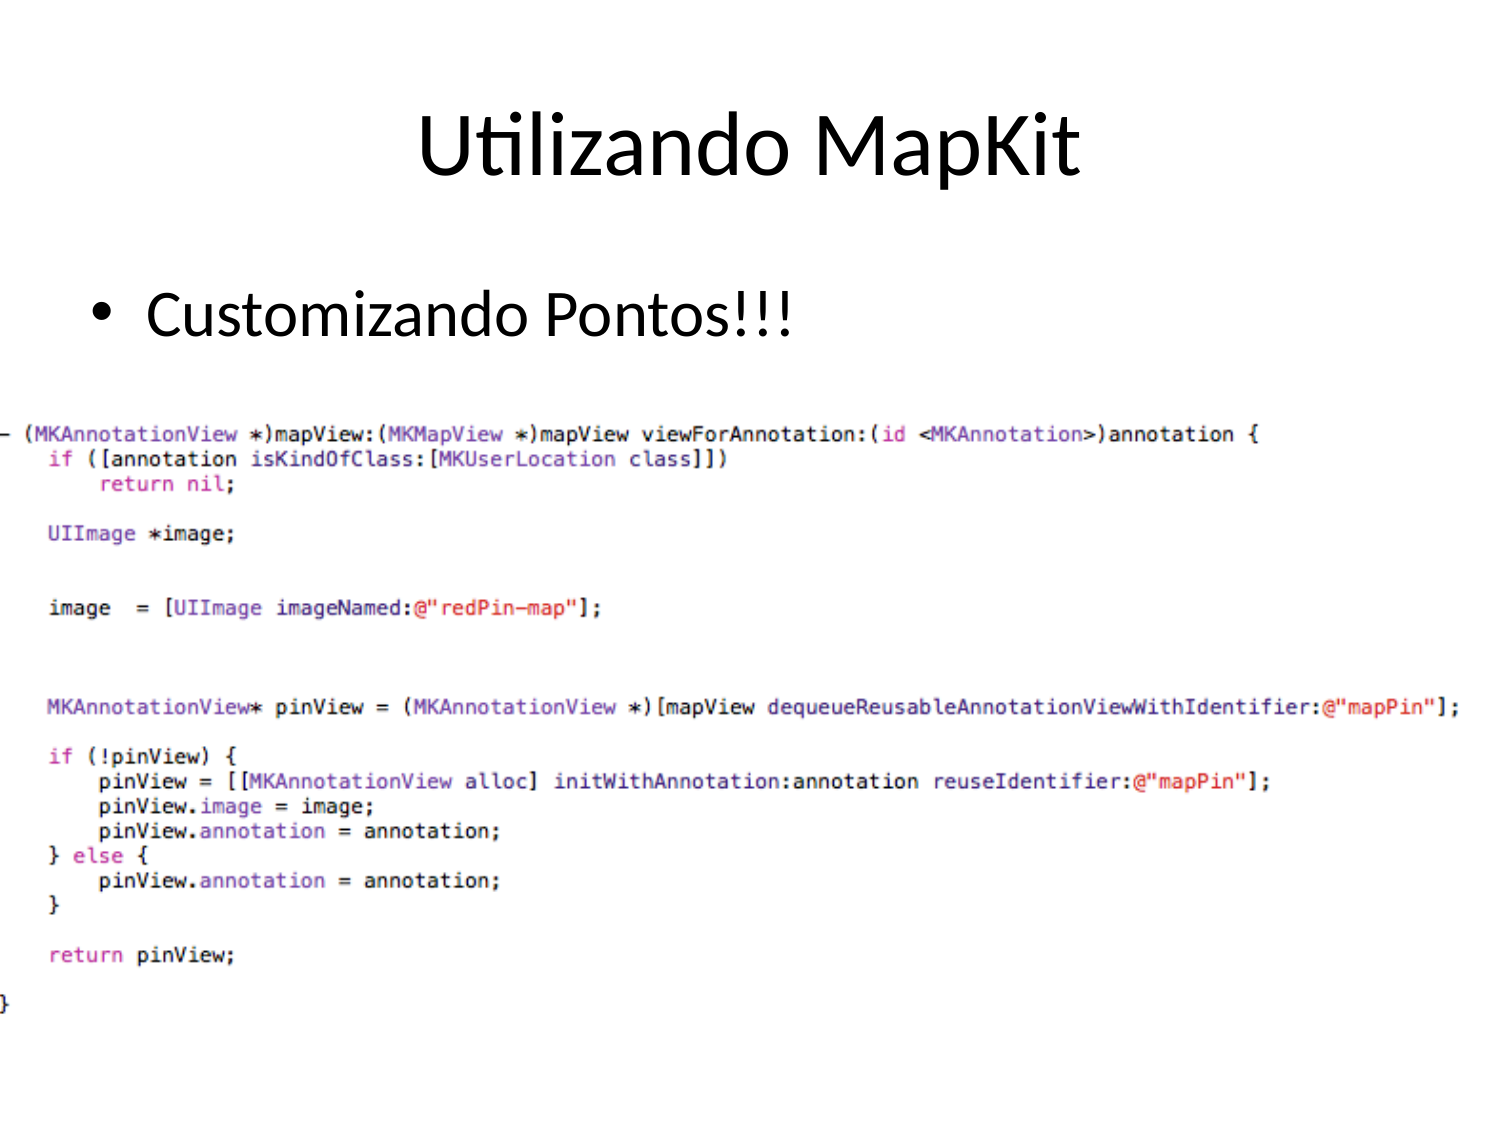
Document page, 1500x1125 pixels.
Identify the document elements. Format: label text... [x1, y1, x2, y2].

list Customizando Pontos!!! [75, 262, 1425, 415]
title Utilizando MapKit [75, 45, 1425, 233]
picture [0, 417, 1500, 1036]
